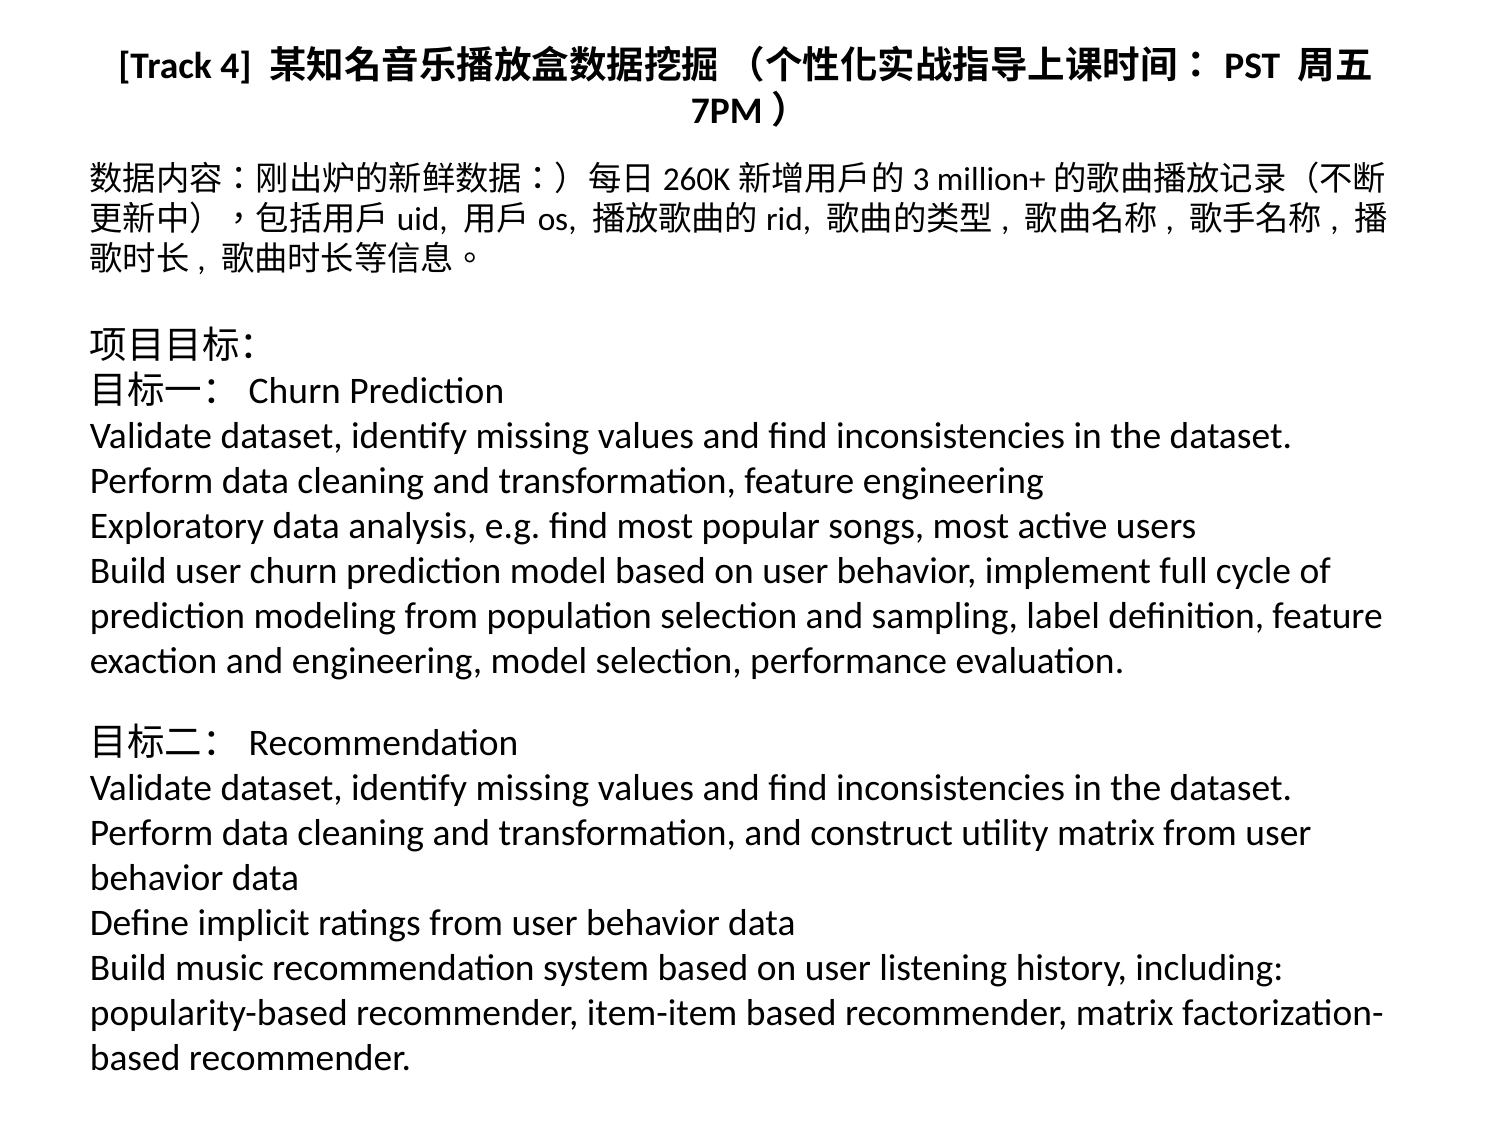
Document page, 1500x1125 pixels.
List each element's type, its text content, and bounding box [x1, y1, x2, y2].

text_box 目标二：Recommendation Validate dataset, identify missing values and find inconsistencies in the dataset. Perform data cleaning and transformation, and construct utility matrix from user behavior data Define implicit ratings from user behavior data Build music recommendation system based on user listening history, including: popularity-based recommender, item-item based recommender, matrix factorization-based recommender. [74, 710, 1425, 1085]
text_box 项目目标： 目标一：Churn Prediction Validate dataset, identify missing values and find inconsistencies in the dataset. Perform data cleaning and transformation, feature engineering Exploratory data analysis, e.g. find most popular songs, most active users Build user churn prediction model based on user behavior, implement full cycle of prediction modeling from population selection and sampling, label definition, feature exaction and engineering, model selection, performance evaluation. [74, 313, 1425, 689]
text_box 数据内容：刚出炉的新鲜数据：）每日260K新增用户的3 million+的歌曲播放记录（不断更新中），包括用户uid, 用户os, 播放歌曲的rid, 歌曲的类型, 歌曲名称, 歌手名称, 播歌时长, 歌曲时长等信息。 [74, 150, 1425, 313]
title [Track 4] 某知名音乐播放盒数据挖掘 （个性化实战指导上课时间：PST 周五7PM） [75, 45, 1425, 128]
